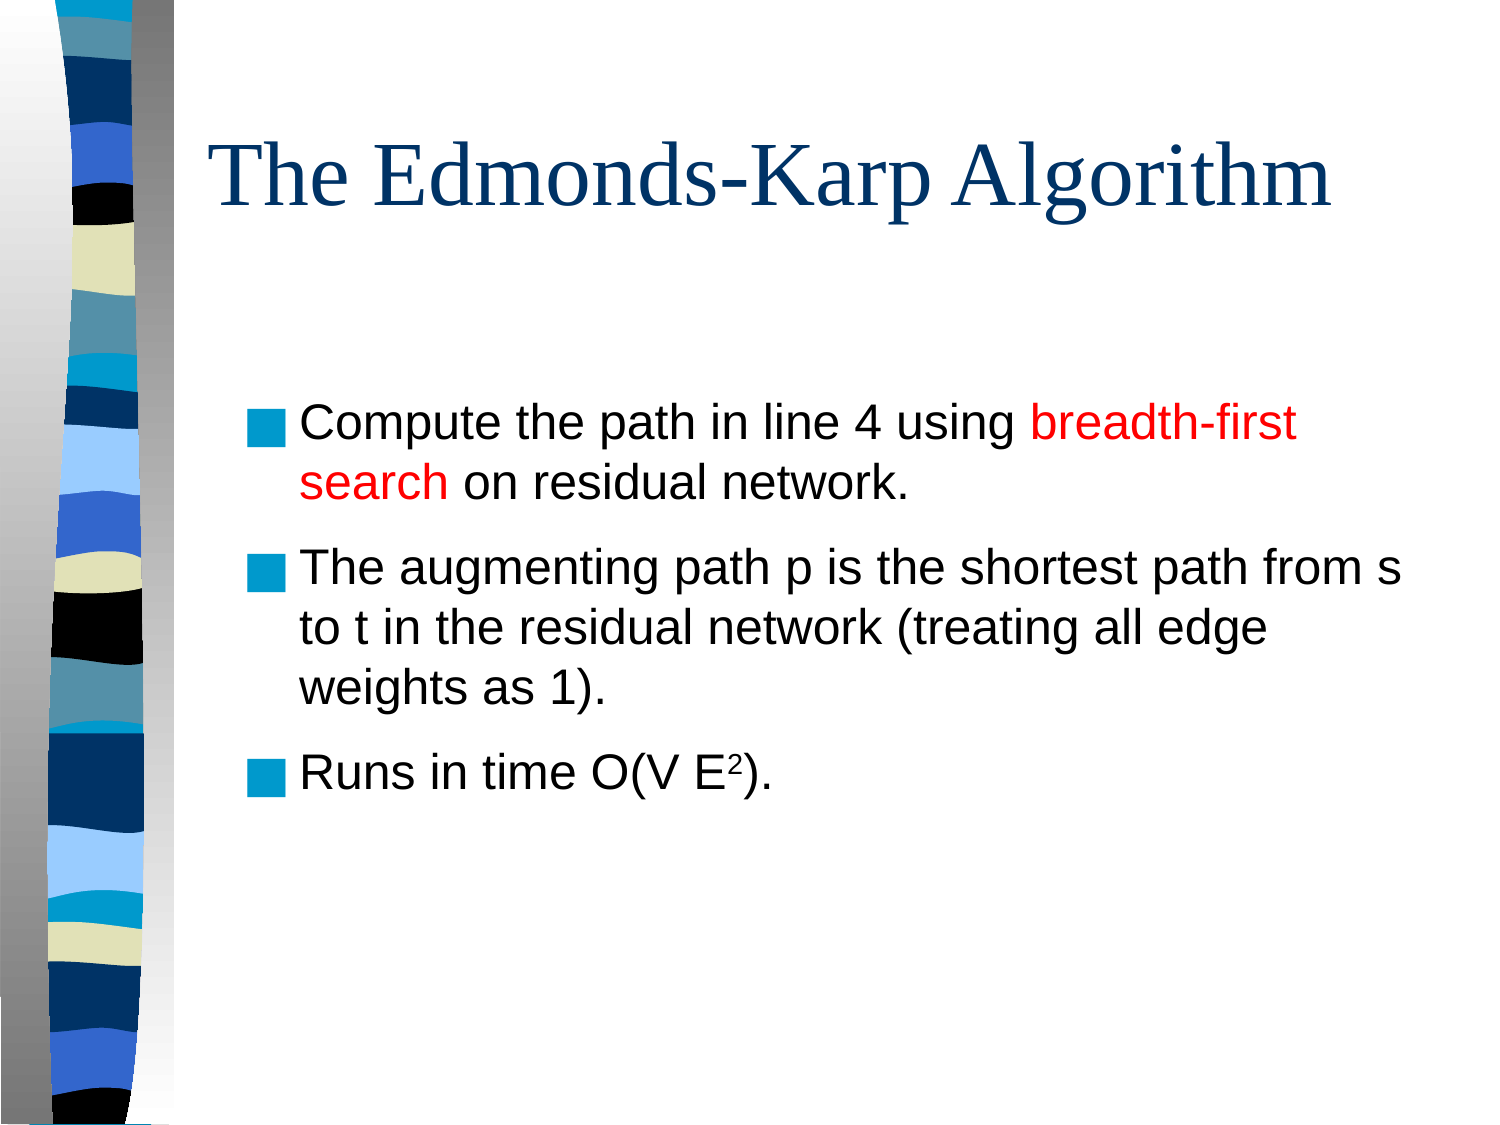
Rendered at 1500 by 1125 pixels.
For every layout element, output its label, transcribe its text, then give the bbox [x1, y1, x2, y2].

list Compute the path in line 4 using breadth-first search on residual network. The augmenting path p is the shortest path from s to t in the residual network (treating all edge weights as 1). Runs in time O(V E2). [227, 381, 1433, 996]
title The Edmonds-Karp Algorithm [192, 75, 1468, 263]
